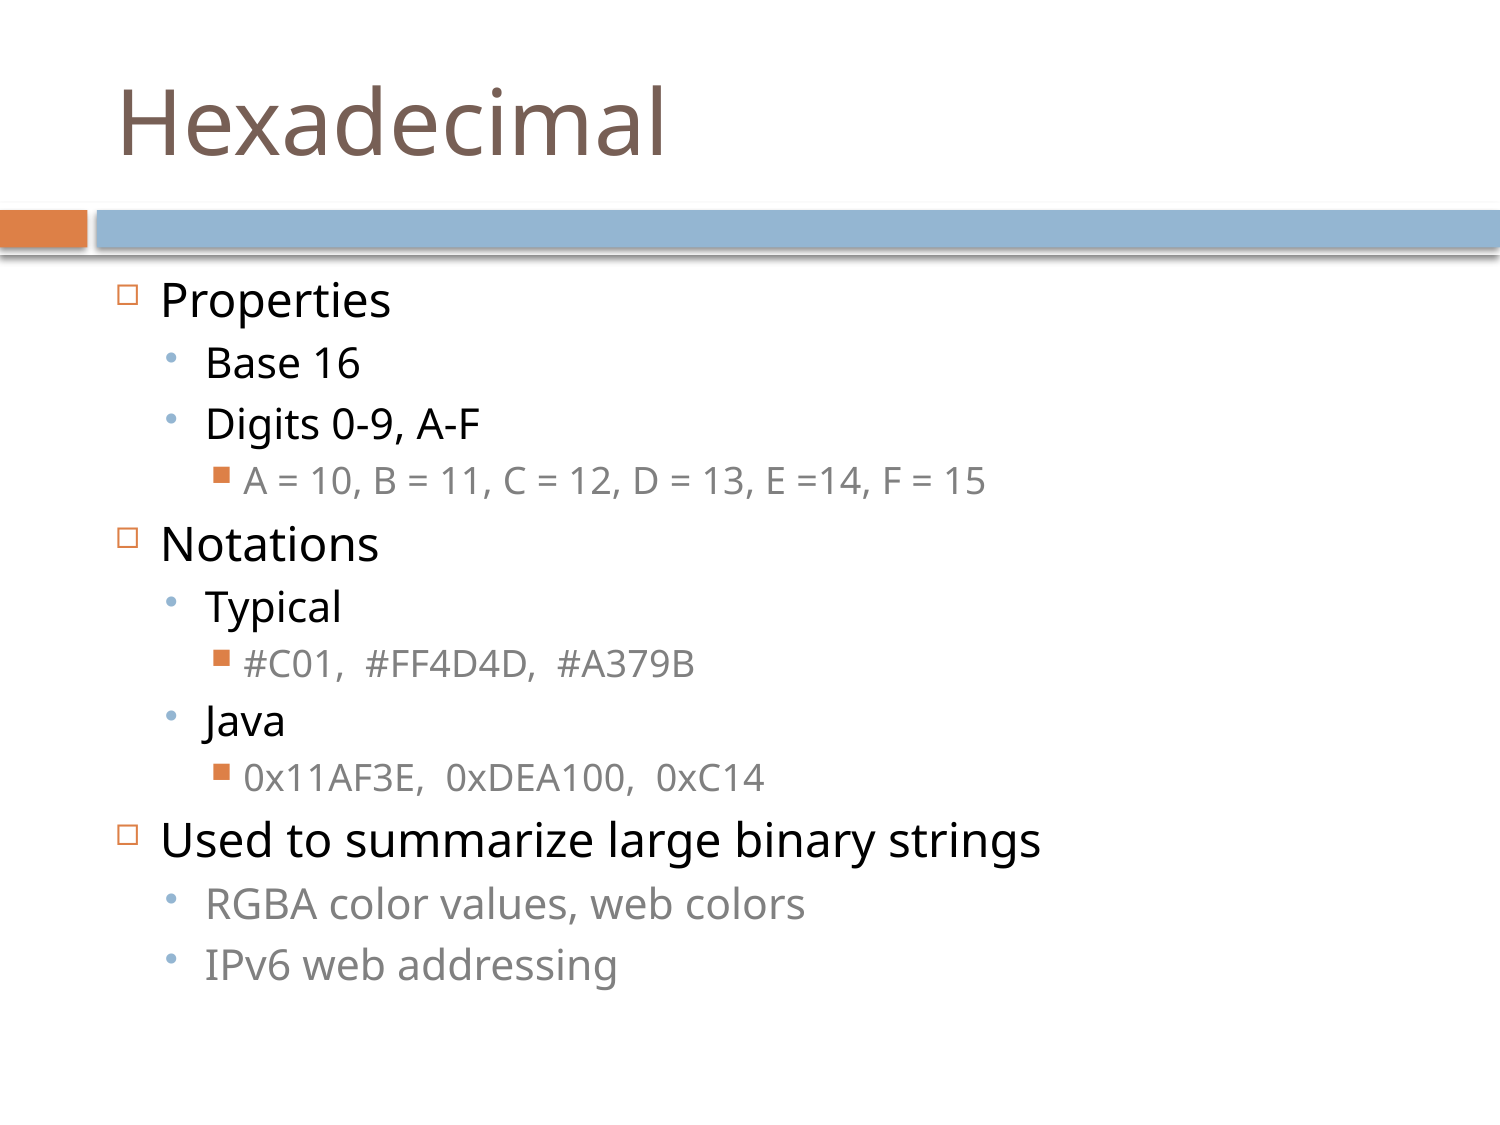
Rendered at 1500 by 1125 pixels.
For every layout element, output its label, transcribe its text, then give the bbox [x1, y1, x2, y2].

list Properties Base 16 Digits 0-9, A-F A = 10, B = 11, C = 12, D = 13, E =14, F = 15 Notations Typical #C01, #FF4D4D, #A379B Java 0x11AF3E, 0xDEA100, 0xC14 Used to summarize large binary strings RGBA color values, web colors IPv6 web addressing [100, 262, 1438, 1000]
title Hexadecimal [100, 37, 1438, 200]
